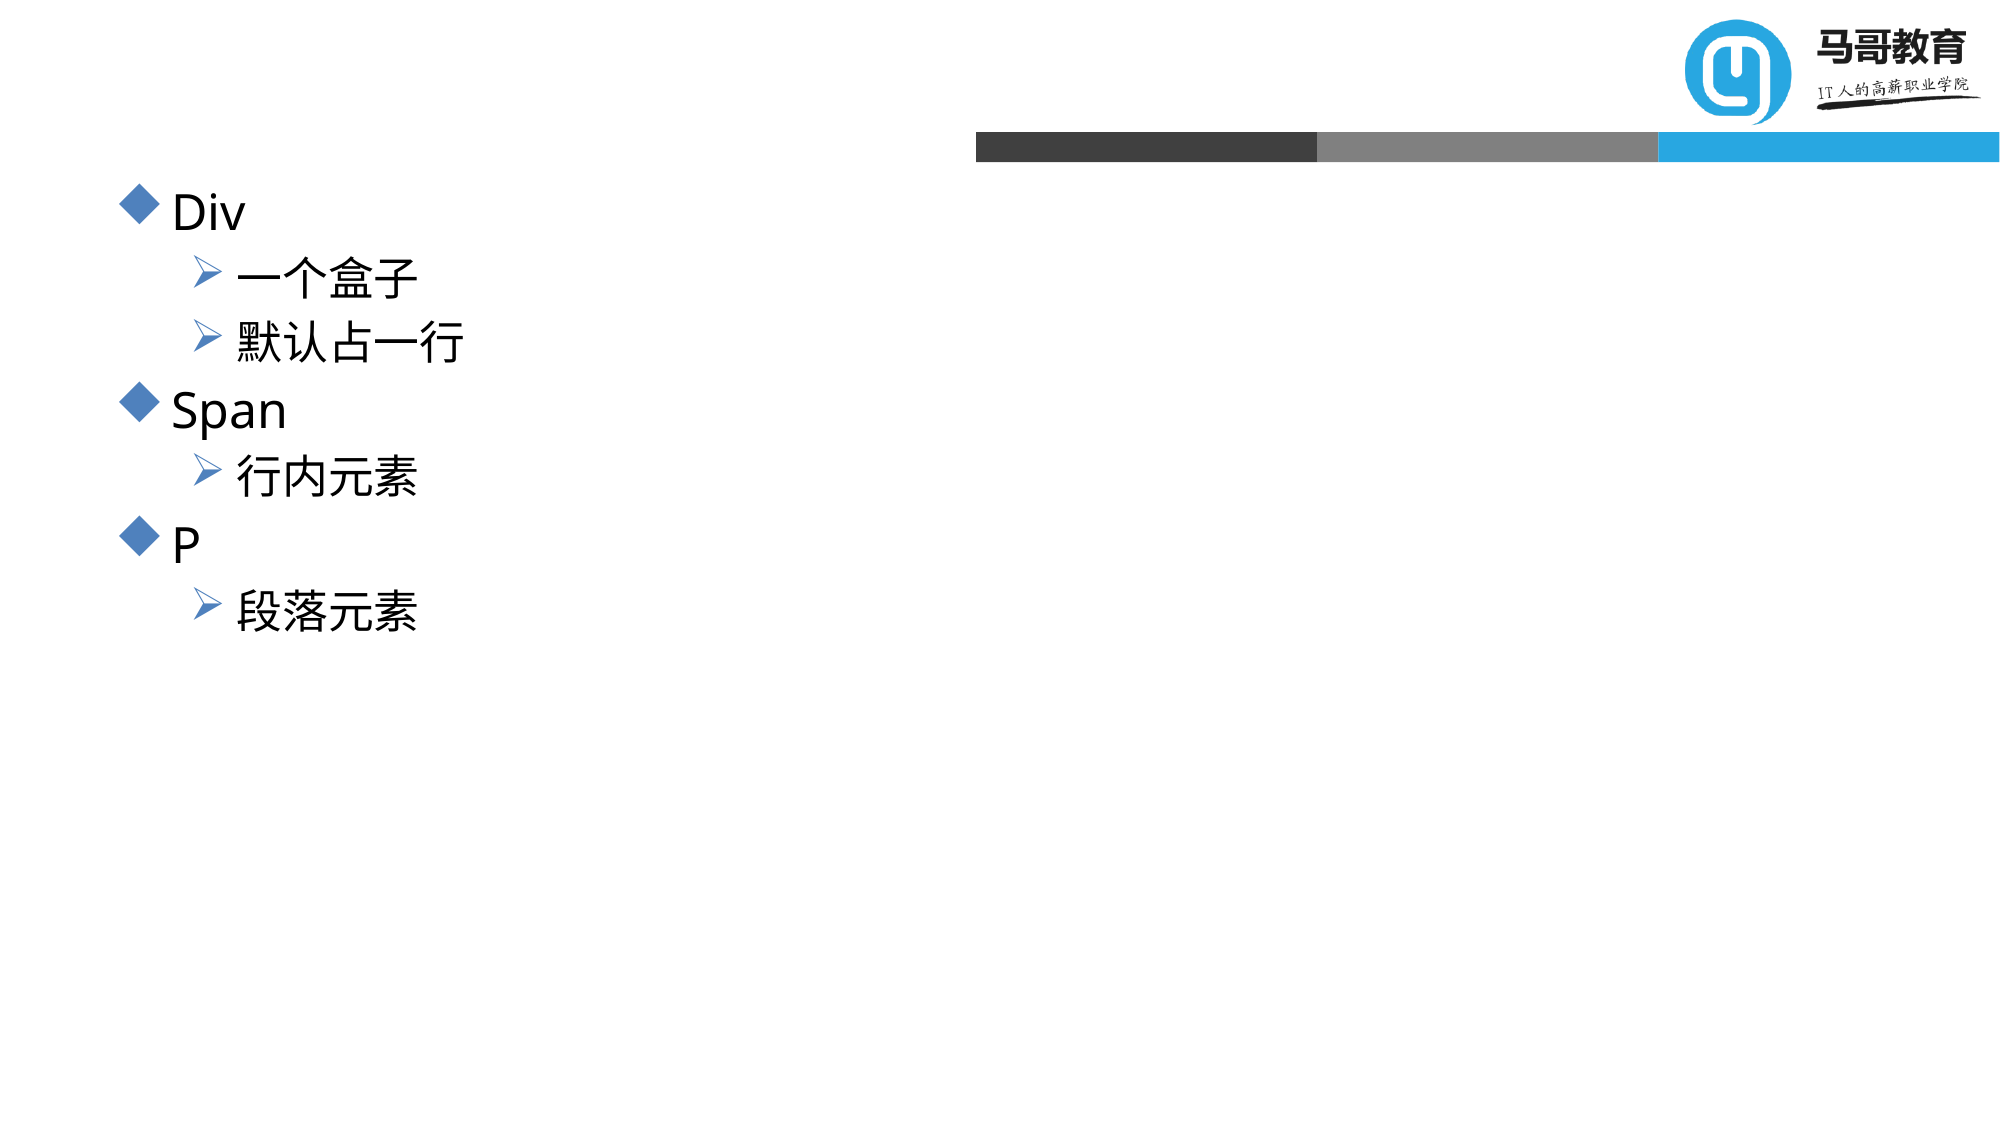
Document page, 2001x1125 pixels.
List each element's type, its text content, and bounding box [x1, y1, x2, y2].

list Div 一个盒子 默认占一行 Span 行内元素 P 段落元素 [99, 173, 1931, 1034]
picture [1671, 0, 2001, 206]
